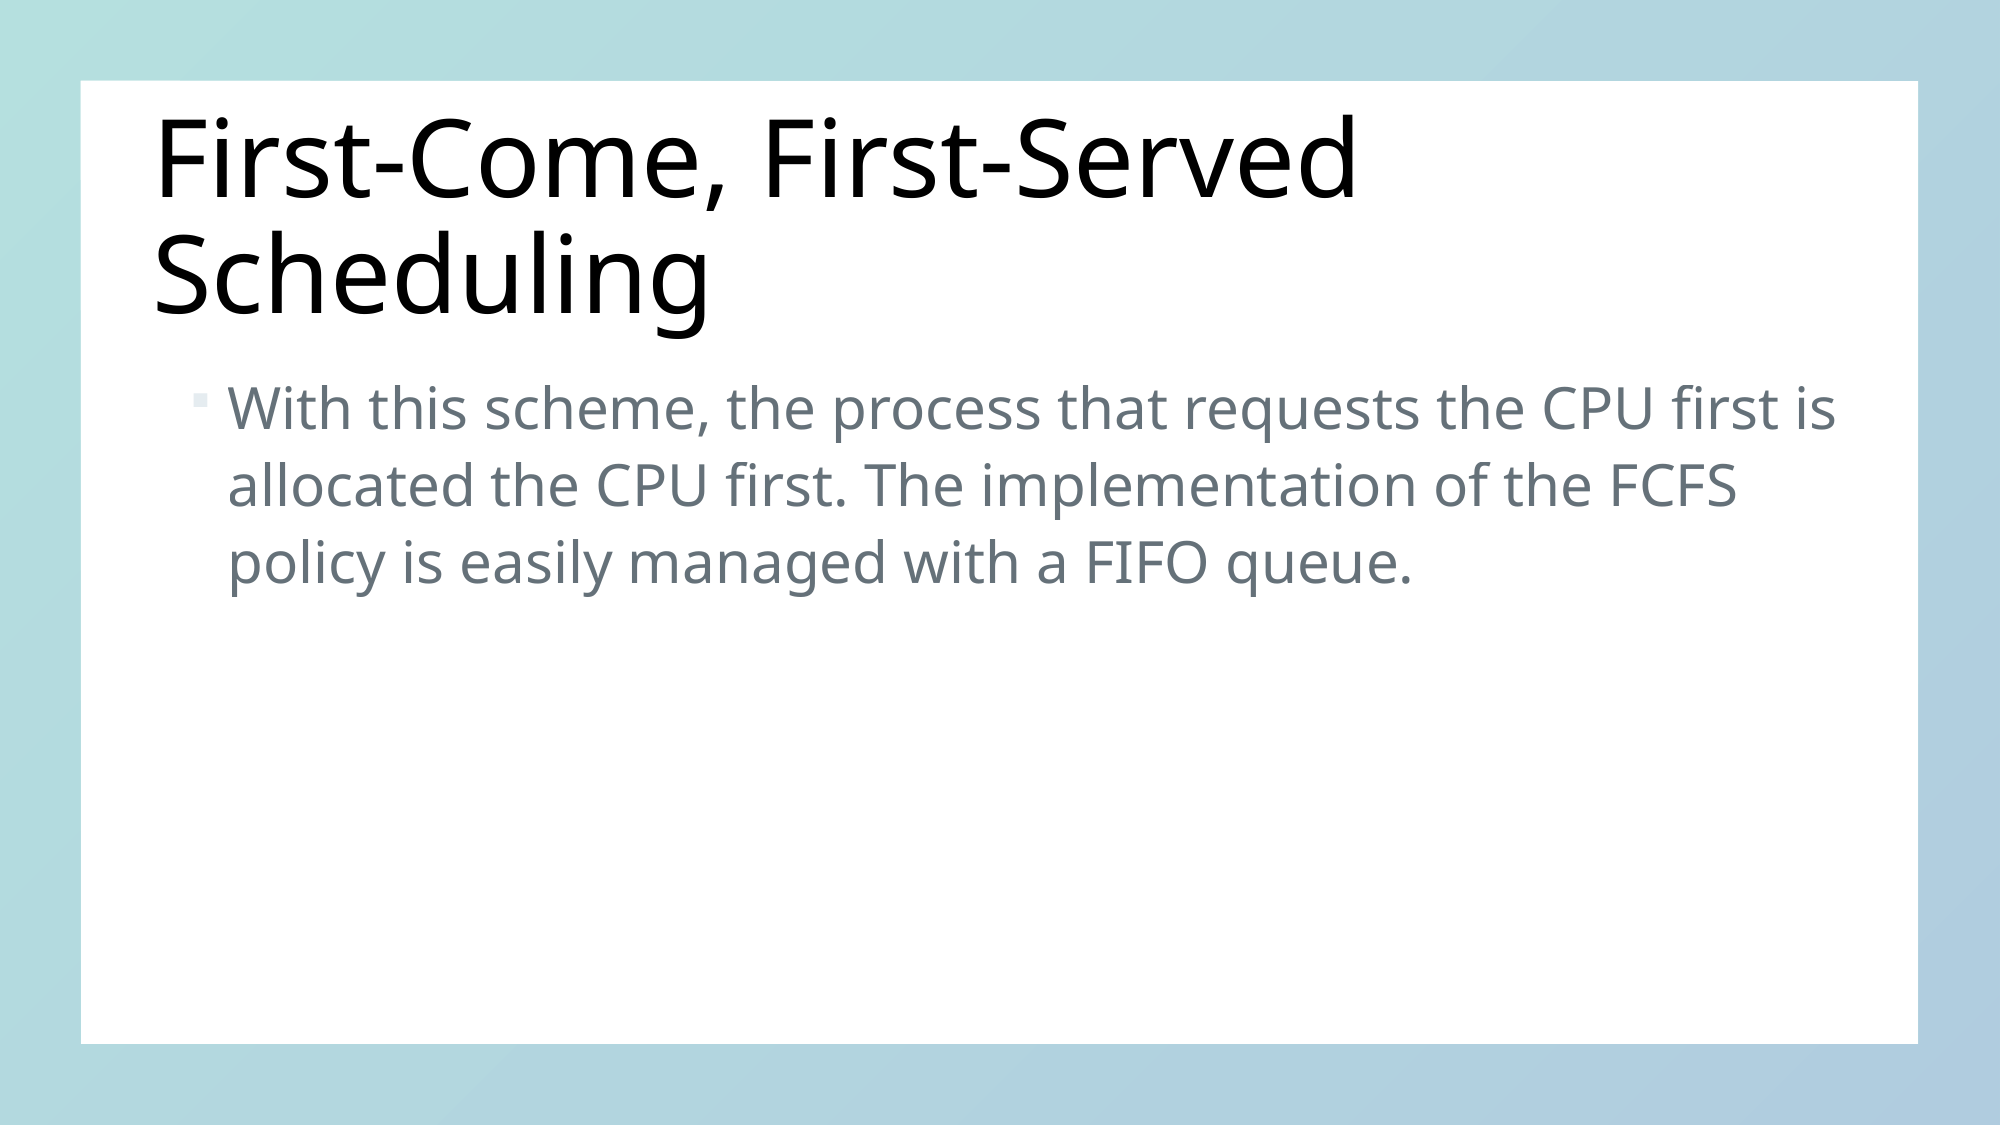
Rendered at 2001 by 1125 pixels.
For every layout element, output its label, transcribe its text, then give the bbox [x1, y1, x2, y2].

title First-Come, First-Served Scheduling [137, 111, 1863, 330]
list With this scheme, the process that requests the CPU first is allocated the CPU first. The implementation of the FCFS policy is easily managed with a FIFO queue. [137, 357, 1863, 1083]
